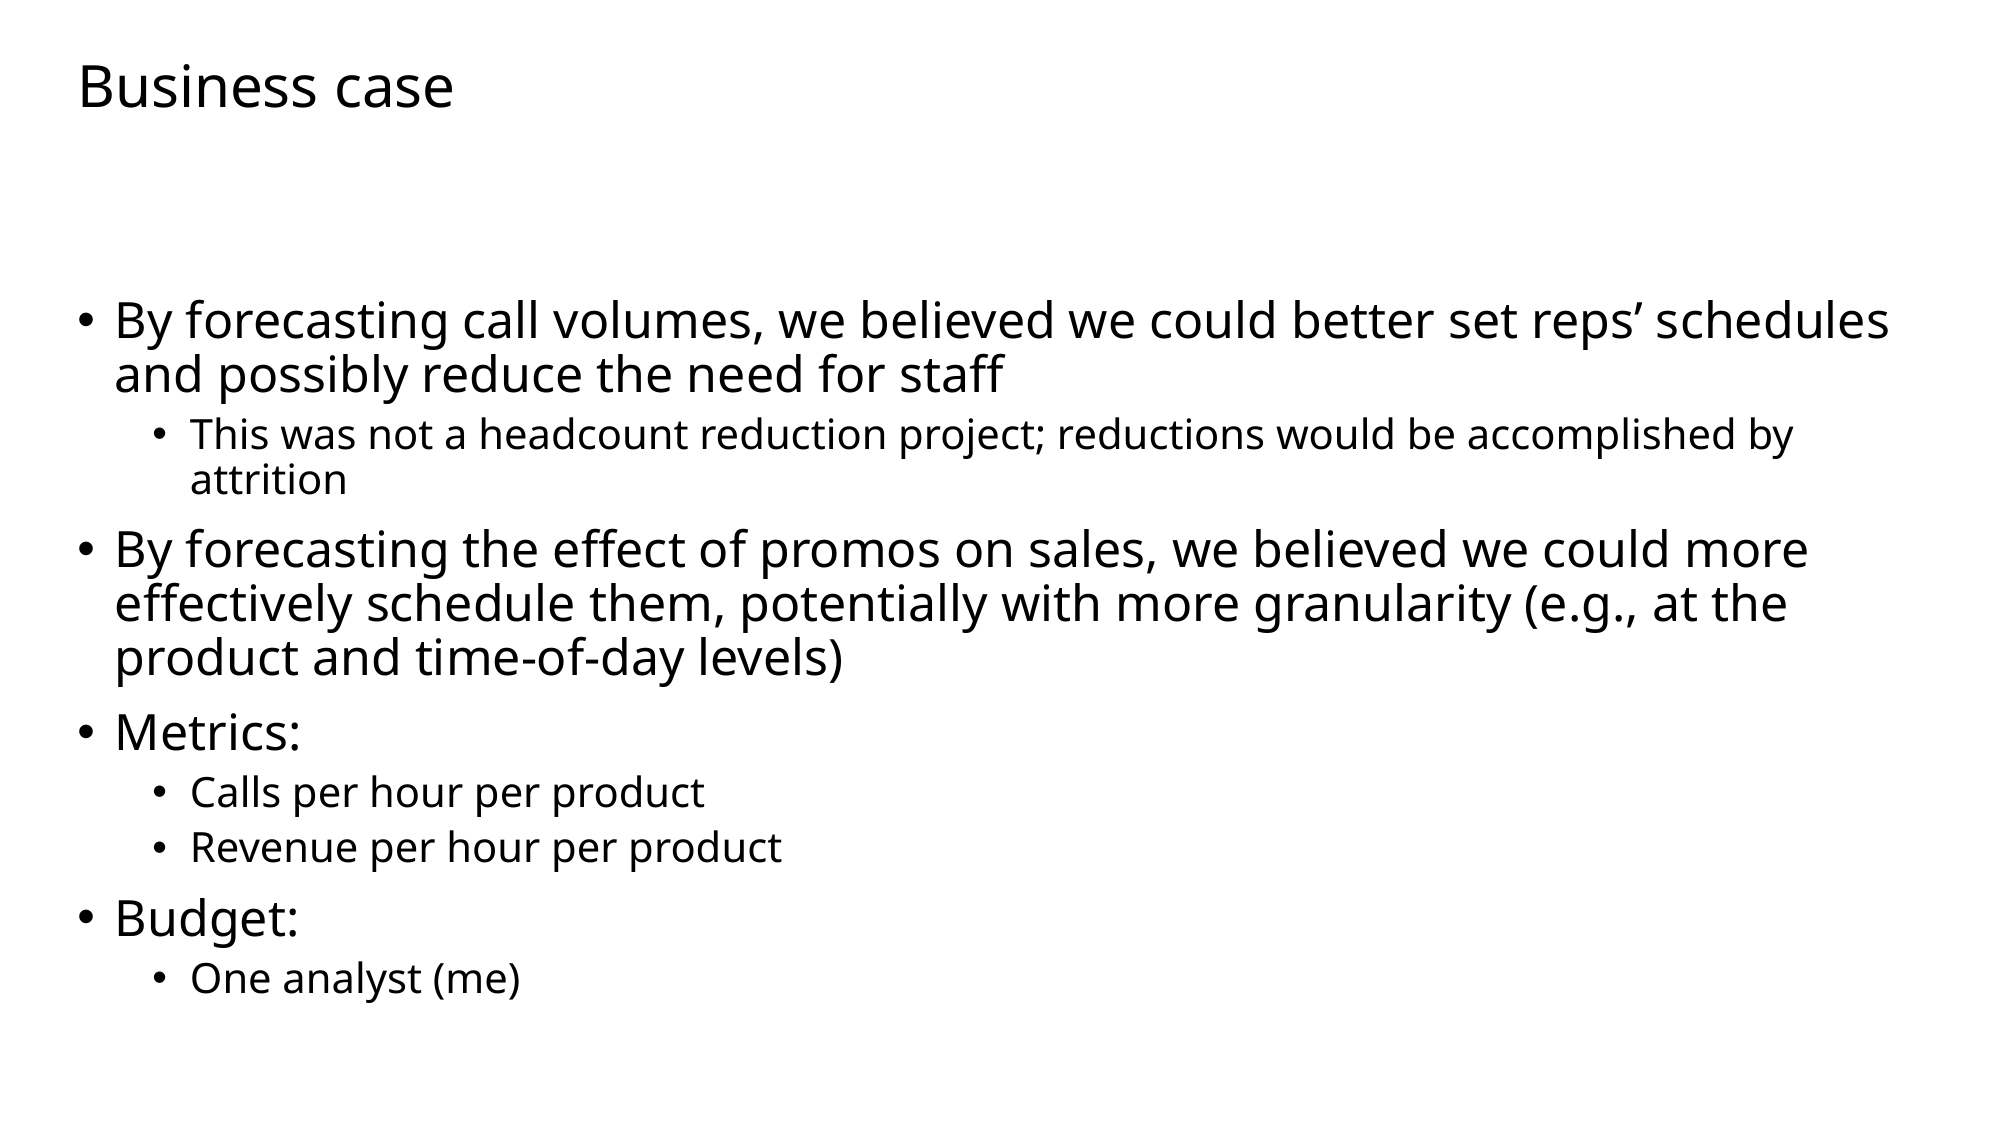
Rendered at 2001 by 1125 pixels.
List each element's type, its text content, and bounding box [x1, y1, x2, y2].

list By forecasting call volumes, we believed we could better set reps’ schedules and possibly reduce the need for staff This was not a headcount reduction project; reductions would be accomplished by attrition By forecasting the effect of promos on sales, we believed we could more effectively schedule them, potentially with more granularity (e.g., at the product and time-of-day levels) Metrics: Calls per hour per product Revenue per hour per product Budget: One analyst (me) [62, 287, 1938, 1044]
title Business case [62, 50, 1938, 200]
